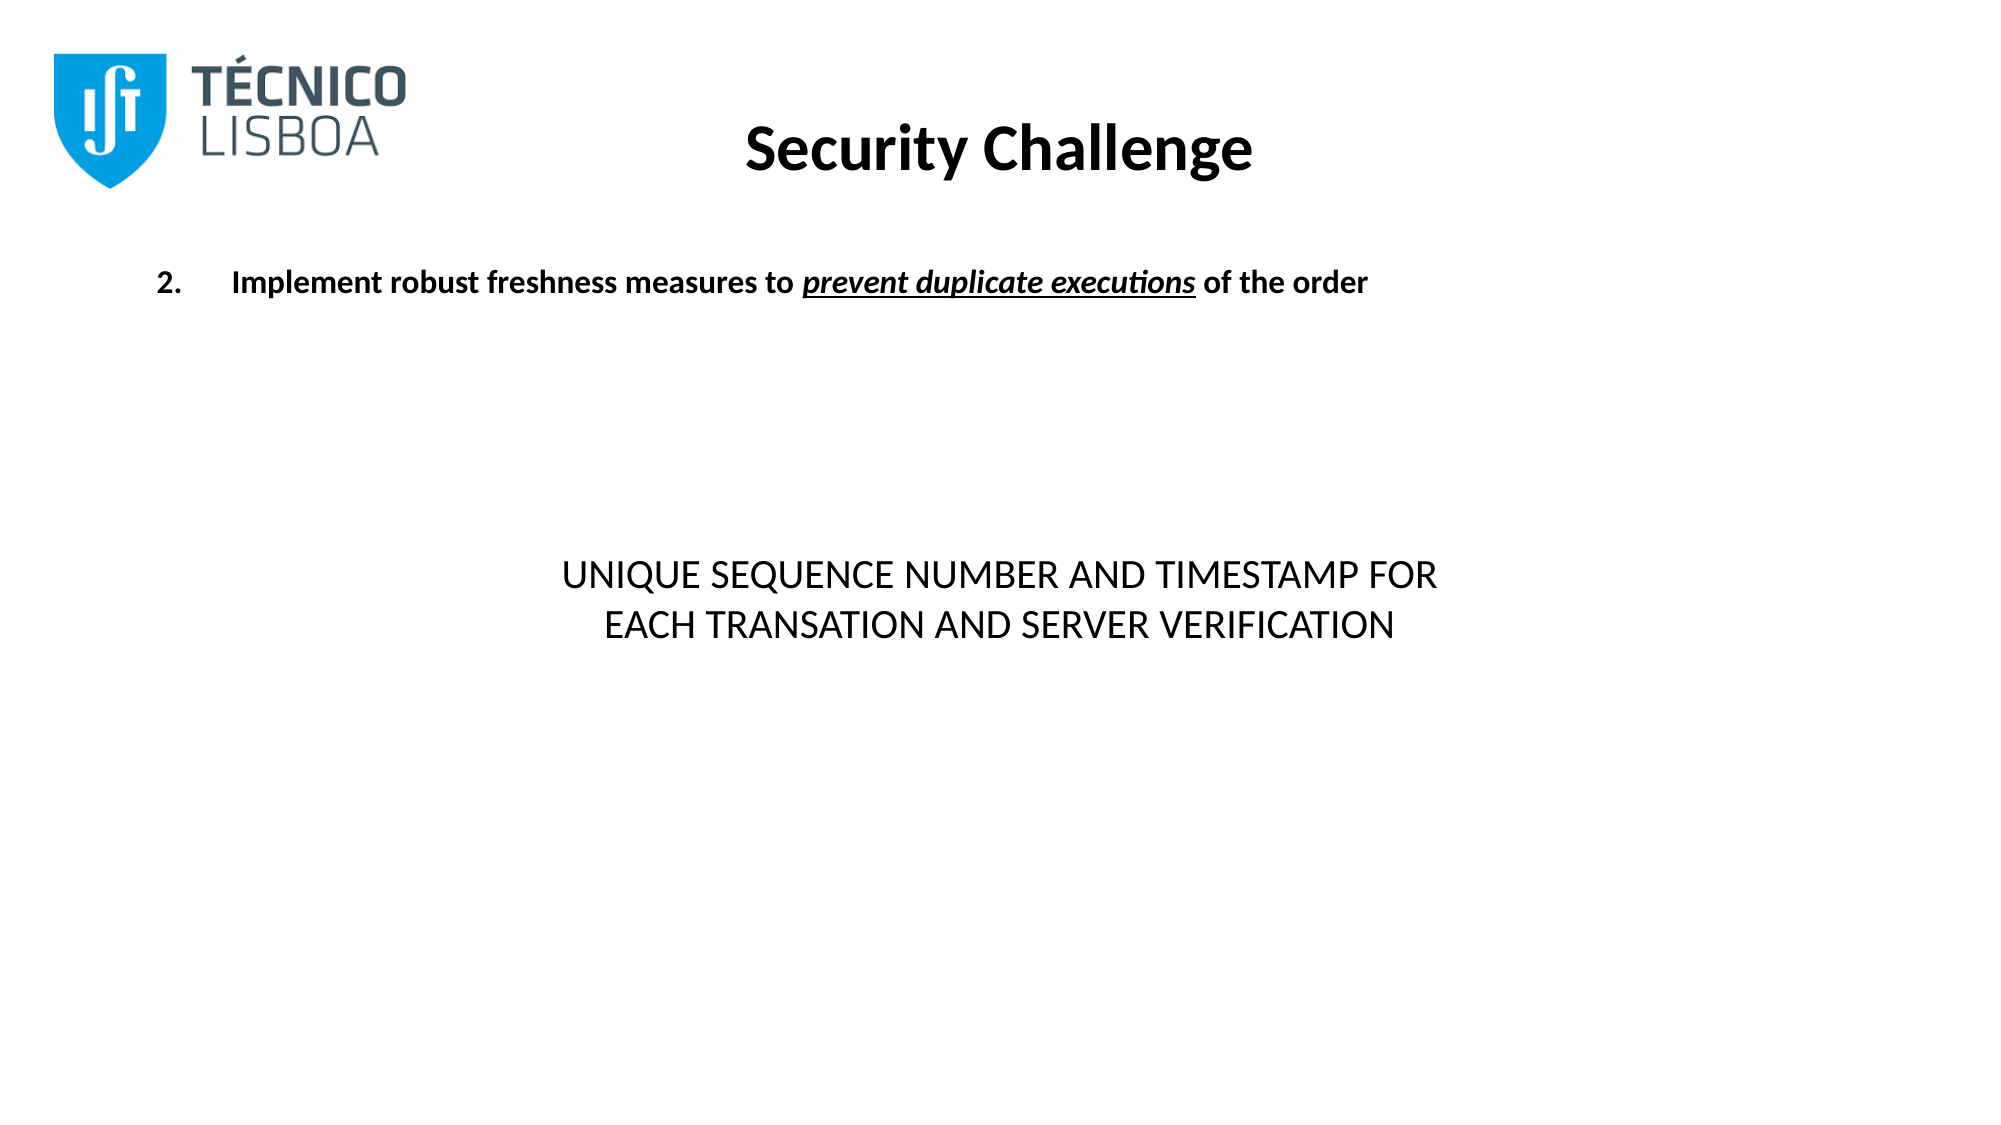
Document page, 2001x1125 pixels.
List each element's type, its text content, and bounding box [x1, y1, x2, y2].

text_box Implement robust freshness measures to prevent duplicate executions of the order [141, 192, 1858, 608]
picture [50, 49, 409, 193]
text_box Security Challenge [409, 96, 1606, 192]
text_box UNIQUE SEQUENCE NUMBER AND TIMESTAMP FOR EACH TRANSATION AND SERVER VERIFICATION [530, 539, 1470, 655]
